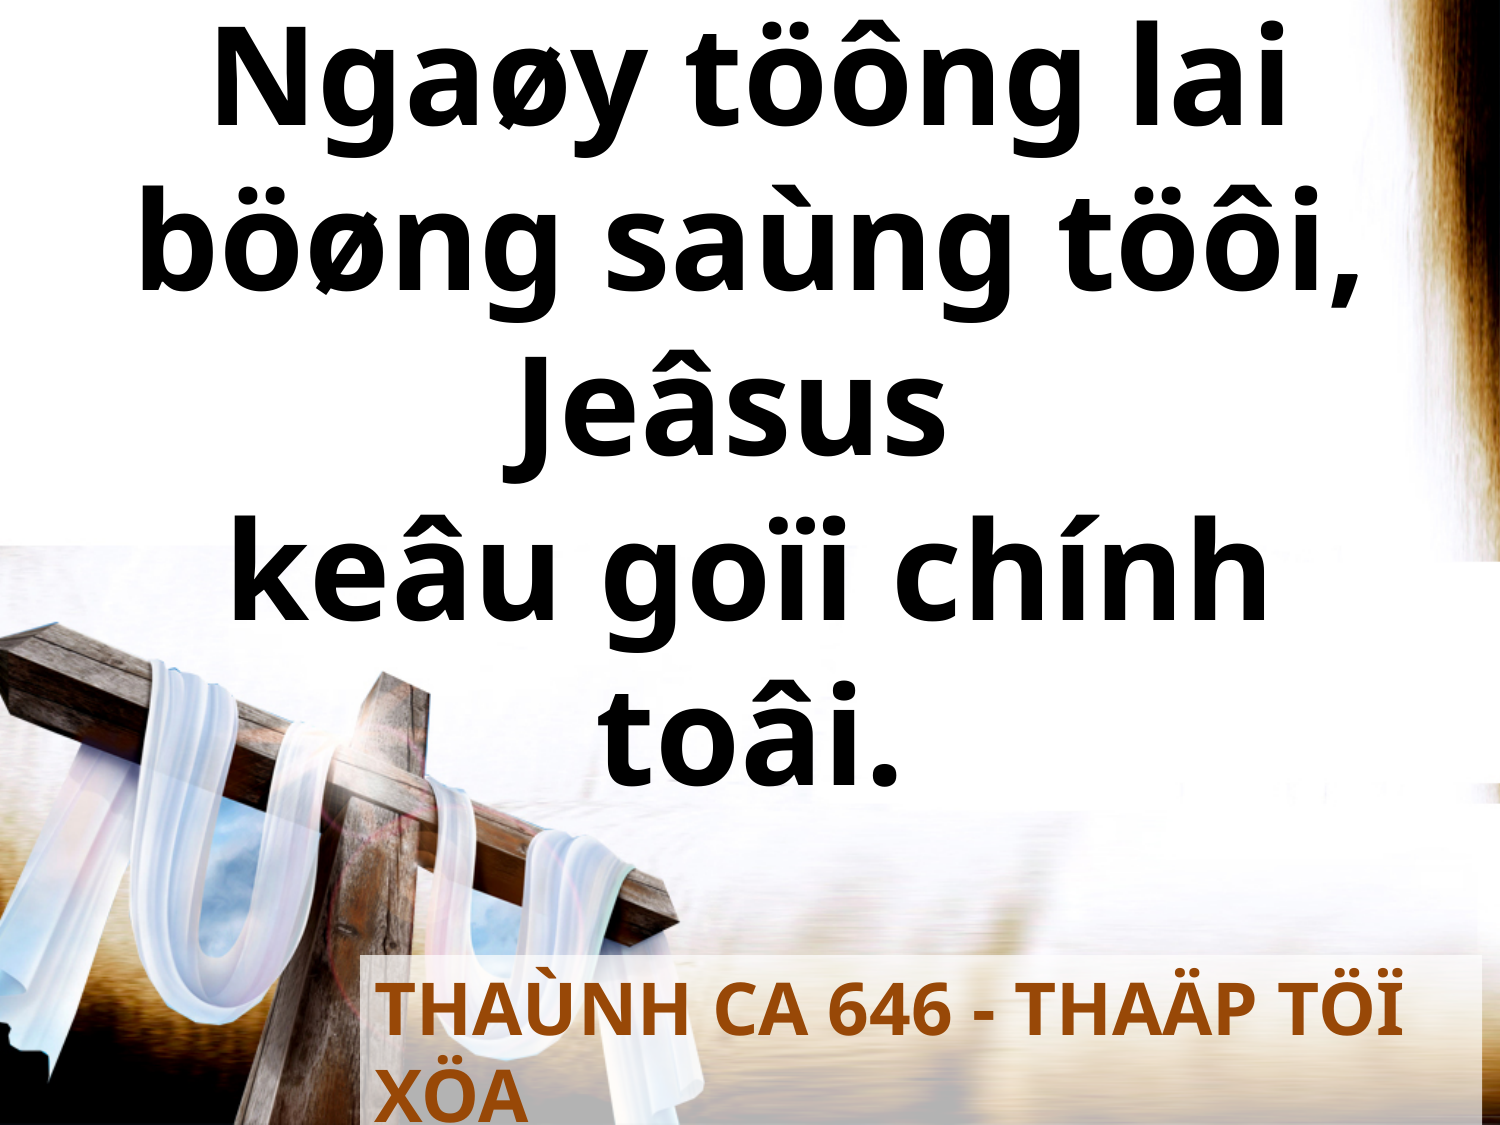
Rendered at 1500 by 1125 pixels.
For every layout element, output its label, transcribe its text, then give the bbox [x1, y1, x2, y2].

text_box THAÙNH CA 646 - THAÄP TÖÏ XÖA [360, 955, 1483, 1125]
text_box Ngaøy töông lai böøng saùng töôi, Jeâsus keâu goïi chính toâi. [50, 37, 1450, 763]
picture [0, 0, 1500, 1125]
